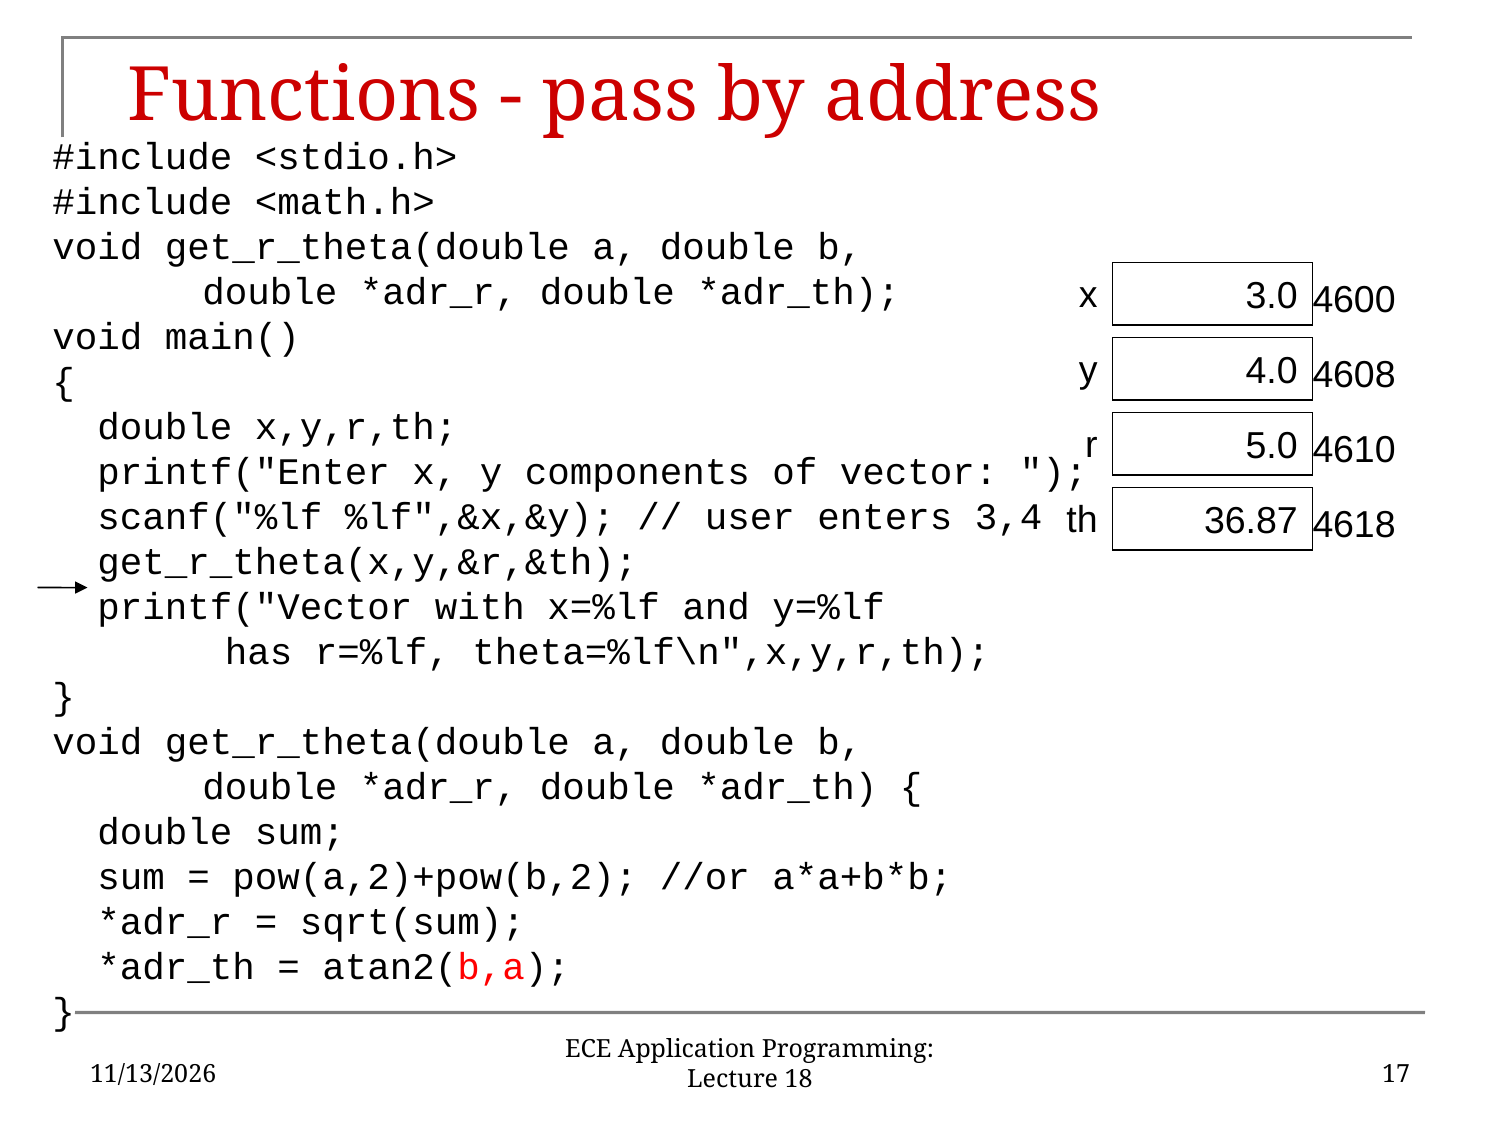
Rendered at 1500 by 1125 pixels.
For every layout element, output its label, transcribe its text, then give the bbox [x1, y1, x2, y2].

text_box 4618 [1312, 500, 1425, 546]
text_box 5.0 [1112, 412, 1313, 475]
text_box [37, 581, 88, 594]
text_box th [1049, 487, 1112, 548]
text_box 4.0 [1112, 337, 1313, 400]
text_box 3.0 [1112, 262, 1313, 325]
text_box 4610 [1312, 425, 1425, 471]
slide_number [74, 1023, 426, 1100]
text_box 4600 [1312, 275, 1425, 321]
slide_number 17 [1074, 1023, 1426, 1100]
text_box x [1049, 262, 1112, 323]
text_box 4608 [1312, 350, 1425, 396]
footer ECE Application Programming: Lecture 18 [512, 1024, 988, 1101]
text_box y [1049, 337, 1112, 398]
text_box r [1049, 412, 1112, 473]
text_box #include <stdio.h> #include <math.h> void get_r_theta(double a, double b, double *adr_r, double *adr_th); void main() { double x,y,r,th; printf("Enter x, y components of vector: "); scanf("%lf %lf",&x,&y); // user enters 3,4 get_r_theta(x,y,&r,&th); printf("Vector with x=%lf and y=%lf has r=%lf, theta=%lf\n",x,y,r,th); } void get_r_theta(double a, double b, double *adr_r, double *adr_th) { double sum; sum = pow(a,2)+pow(b,2); //or a*a+b*b; *adr_r = sqrt(sum); *adr_th = atan2(b,a); } [37, 124, 1413, 1040]
text_box 36.87 [1112, 487, 1313, 550]
title Functions - pass by address [112, 37, 1388, 124]
